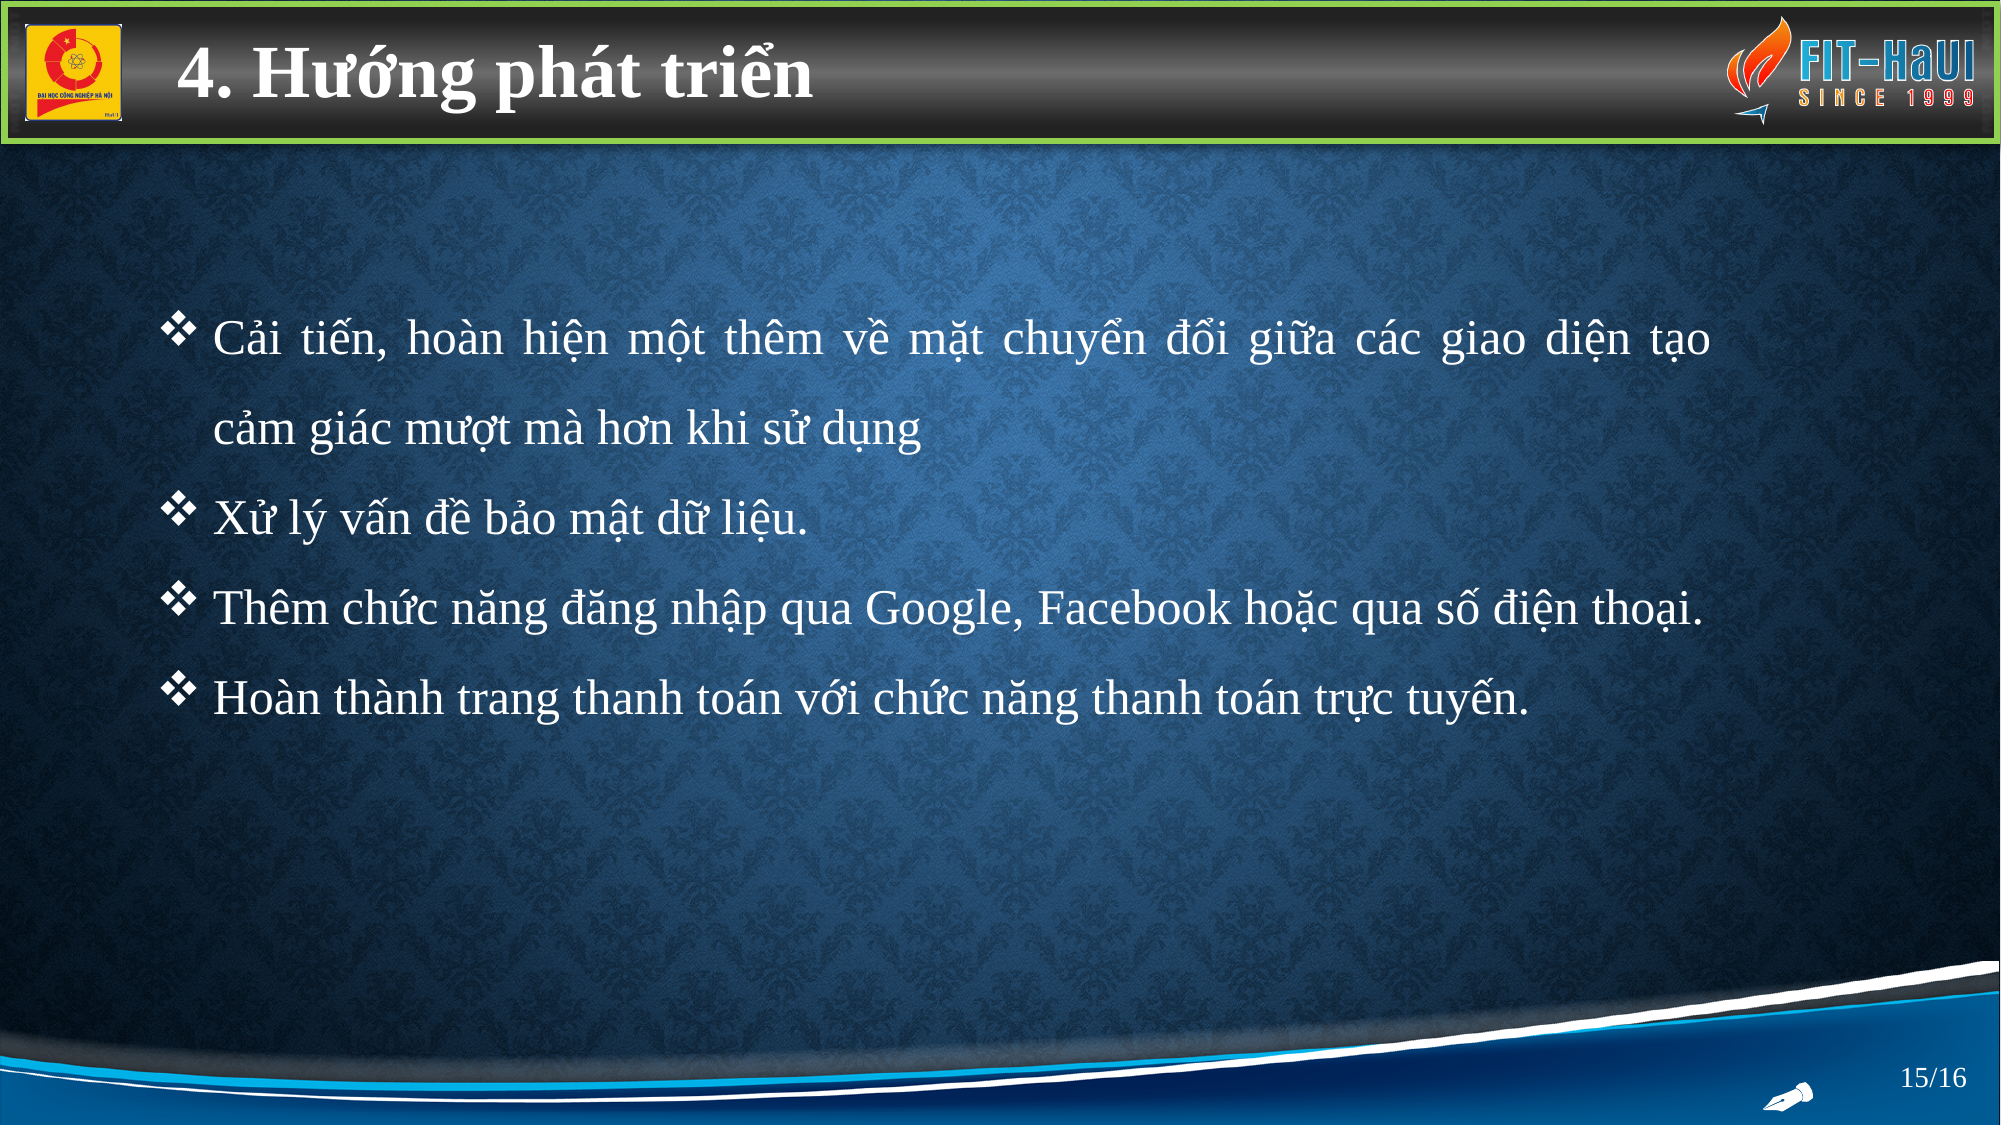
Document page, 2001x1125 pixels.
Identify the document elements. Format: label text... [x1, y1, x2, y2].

picture [0, 0, 2001, 1125]
text_box Cải tiến, hoàn hiện một thêm về mặt chuyển đổi giữa các giao diện tạo cảm giác mượt mà hơn khi sử dụng Xử lý vấn đề bảo mật dữ liệu. Thêm chức năng đăng nhập qua Google, Facebook hoặc qua số điện thoại. Hoàn thành trang thanh toán với chức năng thanh toán trực tuyến. [141, 267, 1728, 853]
text_box 4. Hướng phát triển [162, 15, 1707, 121]
slide_number 15/16 [1858, 1046, 1983, 1106]
